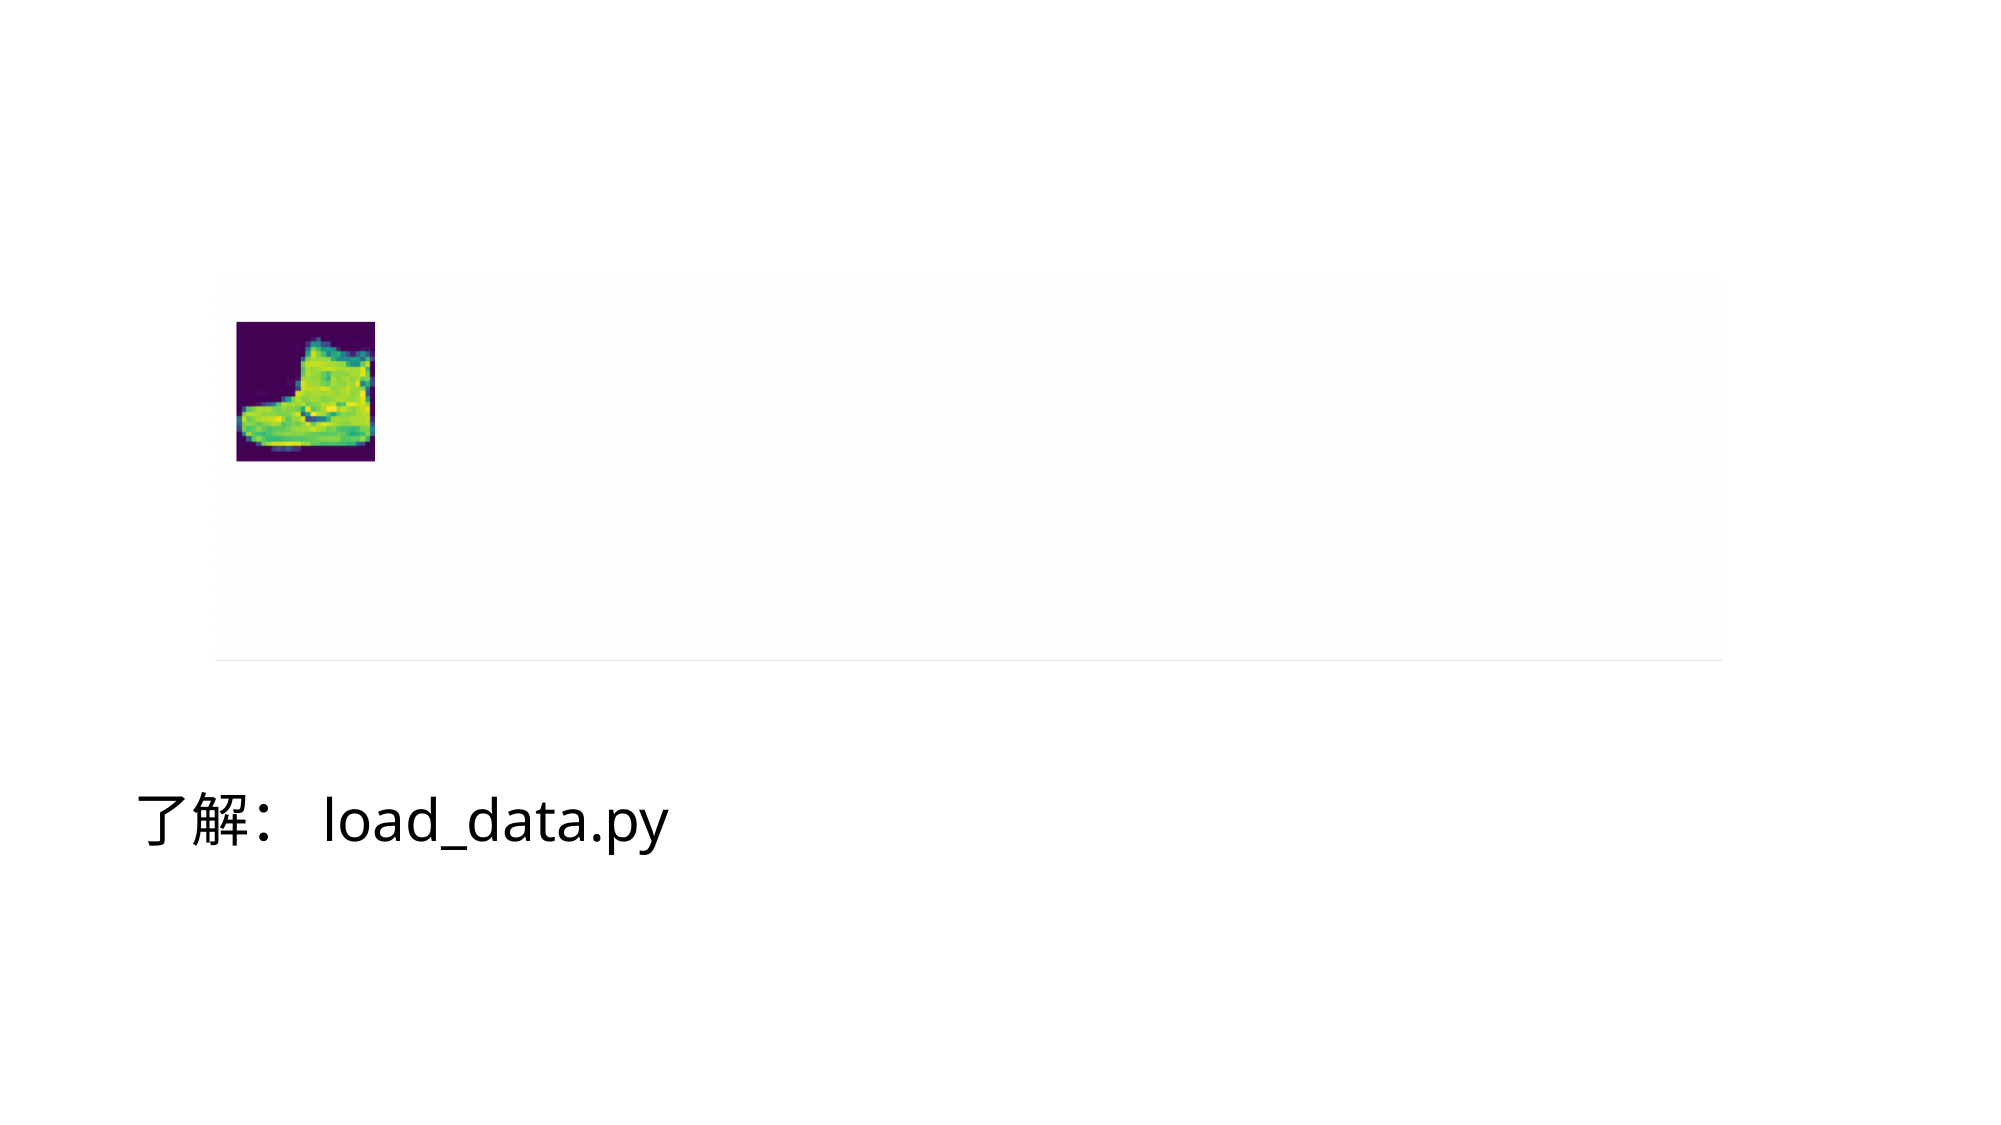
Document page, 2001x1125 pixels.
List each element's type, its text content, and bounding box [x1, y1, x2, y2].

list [215, 278, 1722, 661]
text_box 了解：load_data.py [118, 775, 684, 861]
